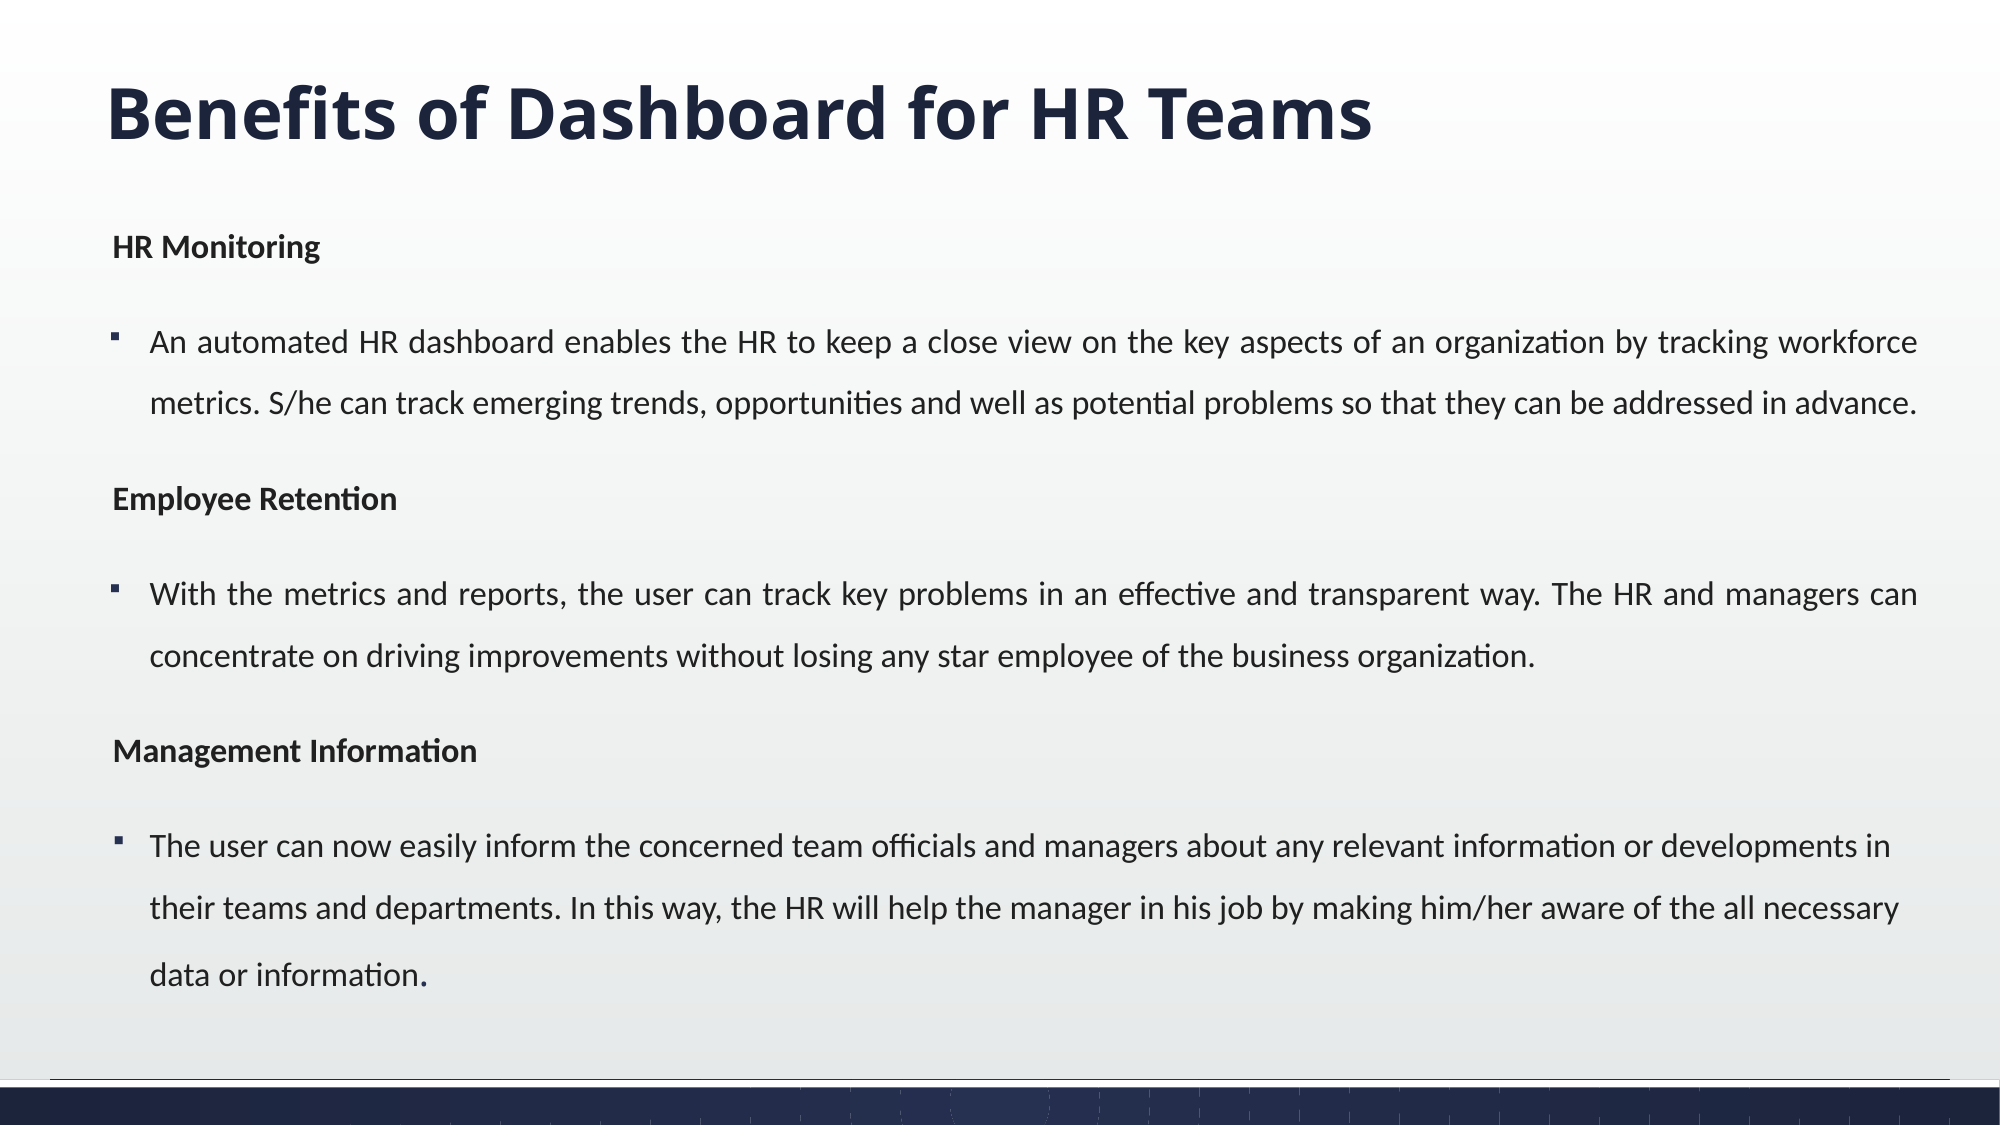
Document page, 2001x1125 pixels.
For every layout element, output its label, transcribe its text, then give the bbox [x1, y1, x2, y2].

list HR Monitoring An automated HR dashboard enables the HR to keep a close view on the key aspects of an organization by tracking workforce metrics. S/he can track emerging trends, opportunities and well as potential problems so that they can be addressed in advance. Employee Retention With the metrics and reports, the user can track key problems in an effective and transparent way. The HR and managers can concentrate on driving improvements without losing any star employee of the business organization. Management Information The user can now easily inform the concerned team officials and managers about any relevant information or developments in their teams and departments. In this way, the HR will help the manager in his job by making him/her aware of the all necessary data or information. [90, 196, 1934, 1071]
title Benefits of Dashboard for HR Teams [90, 42, 1651, 163]
